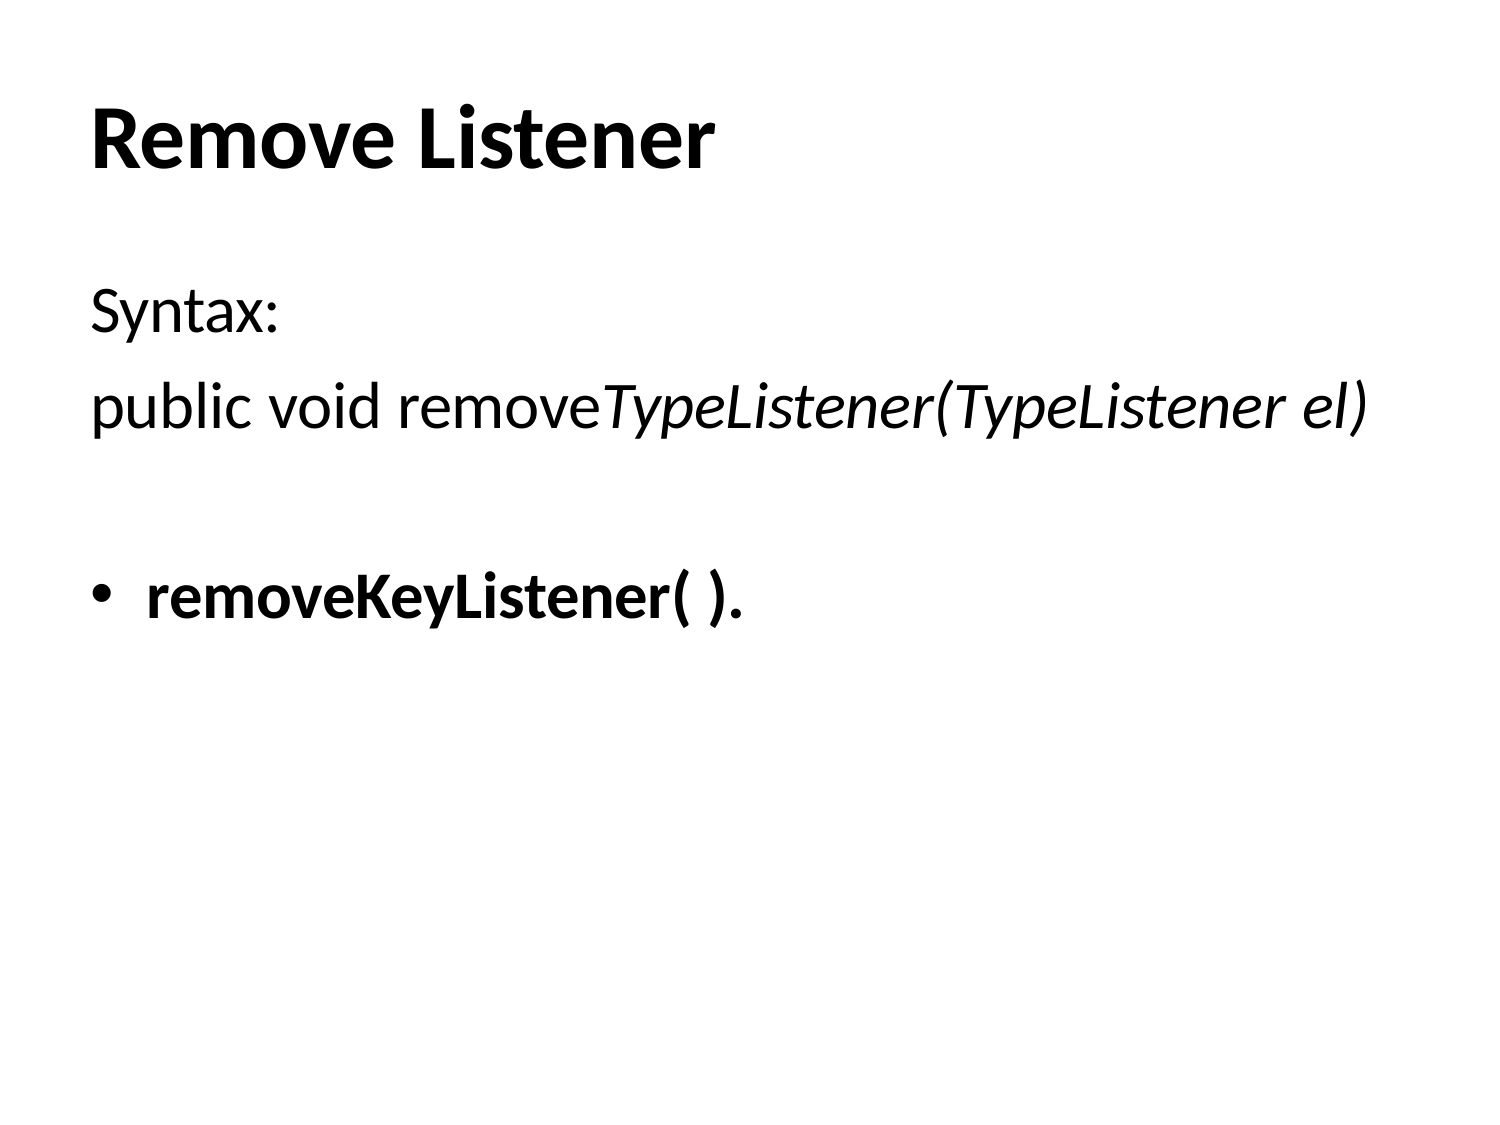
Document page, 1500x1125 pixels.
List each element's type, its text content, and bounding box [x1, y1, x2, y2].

title Remove Listener [87, 75, 949, 247]
text_box Syntax: public void removeTypeListener(TypeListener el) removeKeyListener( ). [87, 247, 1386, 632]
